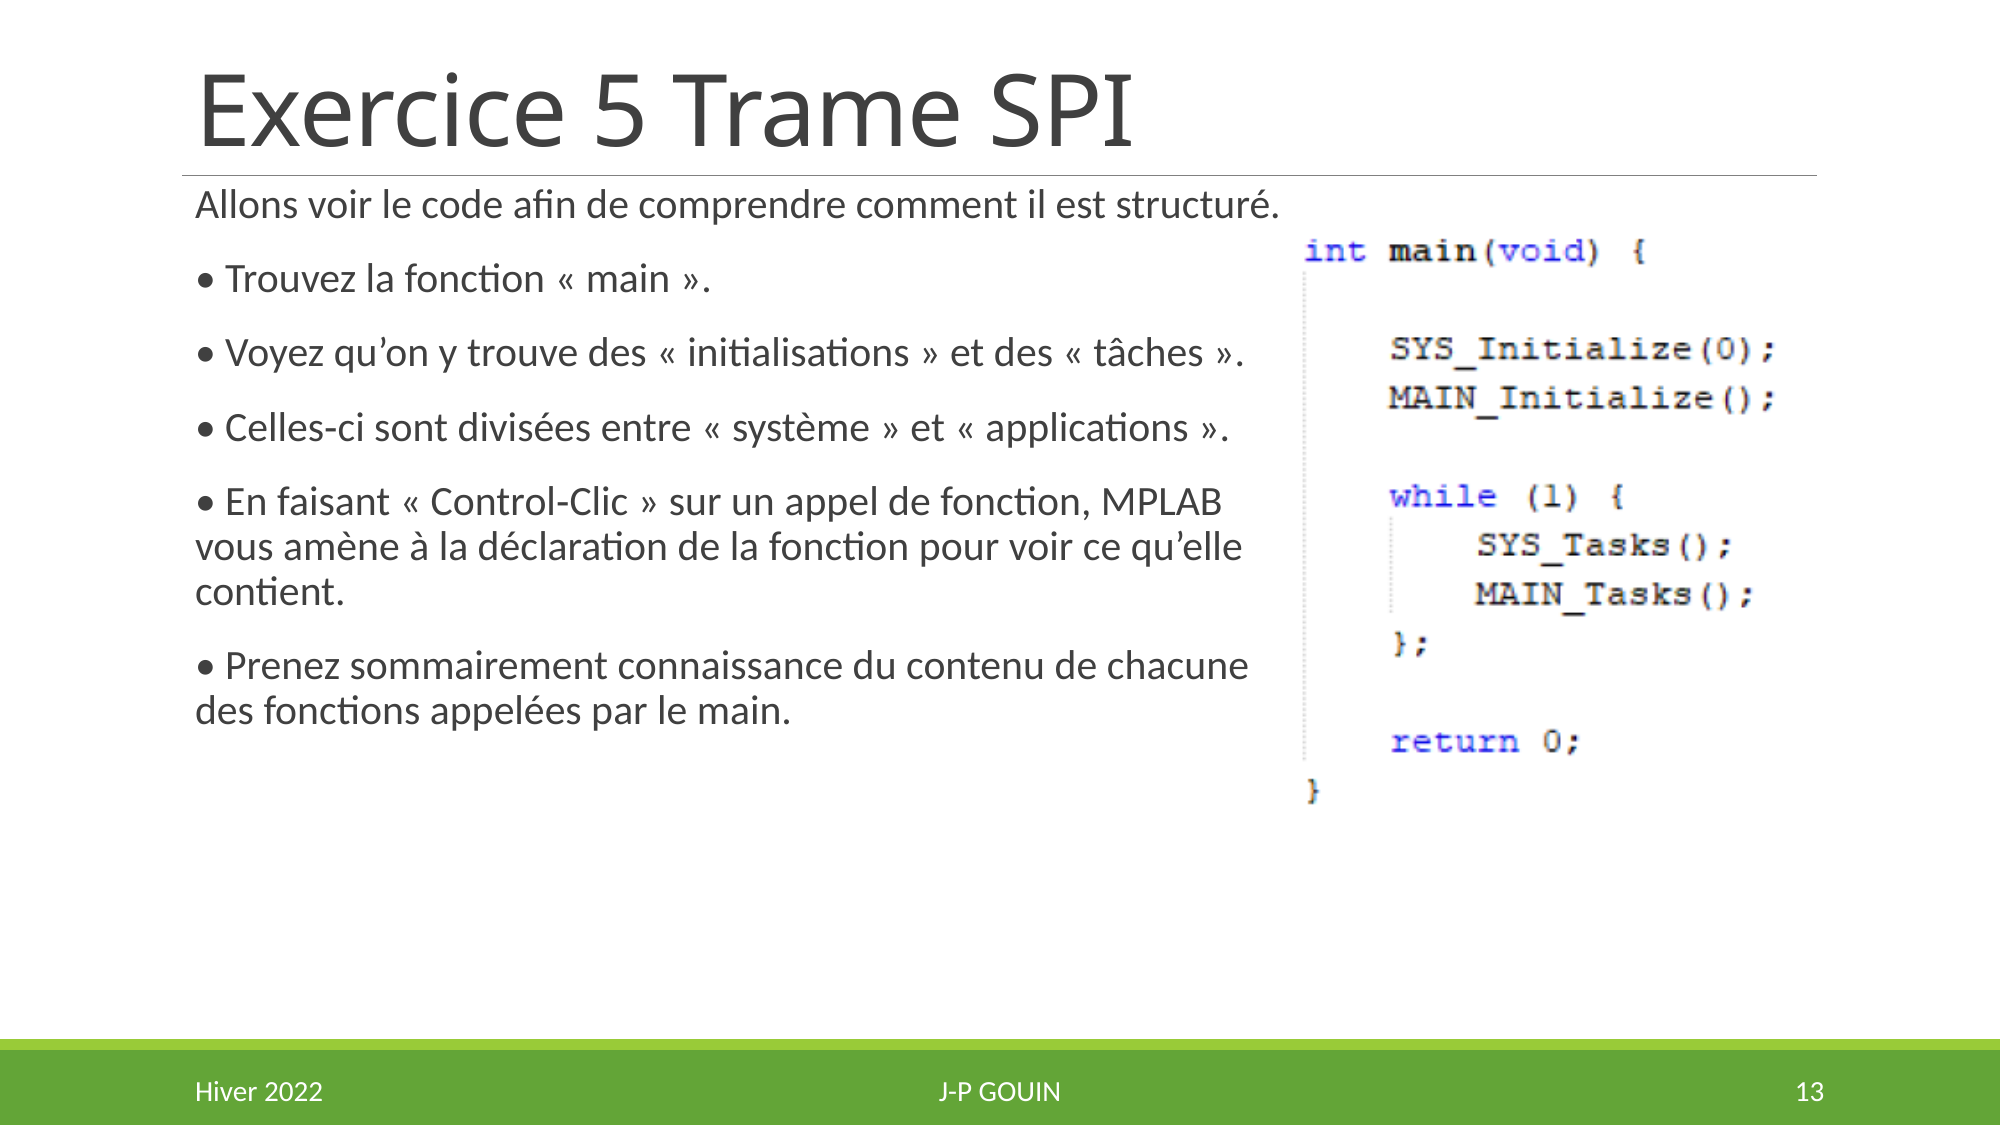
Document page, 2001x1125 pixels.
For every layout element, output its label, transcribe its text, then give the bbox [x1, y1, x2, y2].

title Exercice 5 Trame SPI [180, 47, 1830, 175]
footer J-P Gouin [604, 1059, 1396, 1120]
list Allons voir le code afin de comprendre comment il est structuré. • Trouvez la fonction « main ». • Voyez qu’on y trouve des « initialisations » et des « tâches ». • Celles‐ci sont divisées entre « système » et « applications ». • En faisant « Control‐Clic » sur un appel de fonction, MPLAB vous amène à la déclaration de la fonction pour voir ce qu’elle contient. • Prenez sommairement connaissance du contenu de chacune des fonctions appelées par le main. [180, 174, 1297, 963]
slide_number Hiver 2022 [180, 1059, 586, 1120]
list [1295, 217, 1821, 841]
slide_number 13 [1624, 1059, 1840, 1120]
